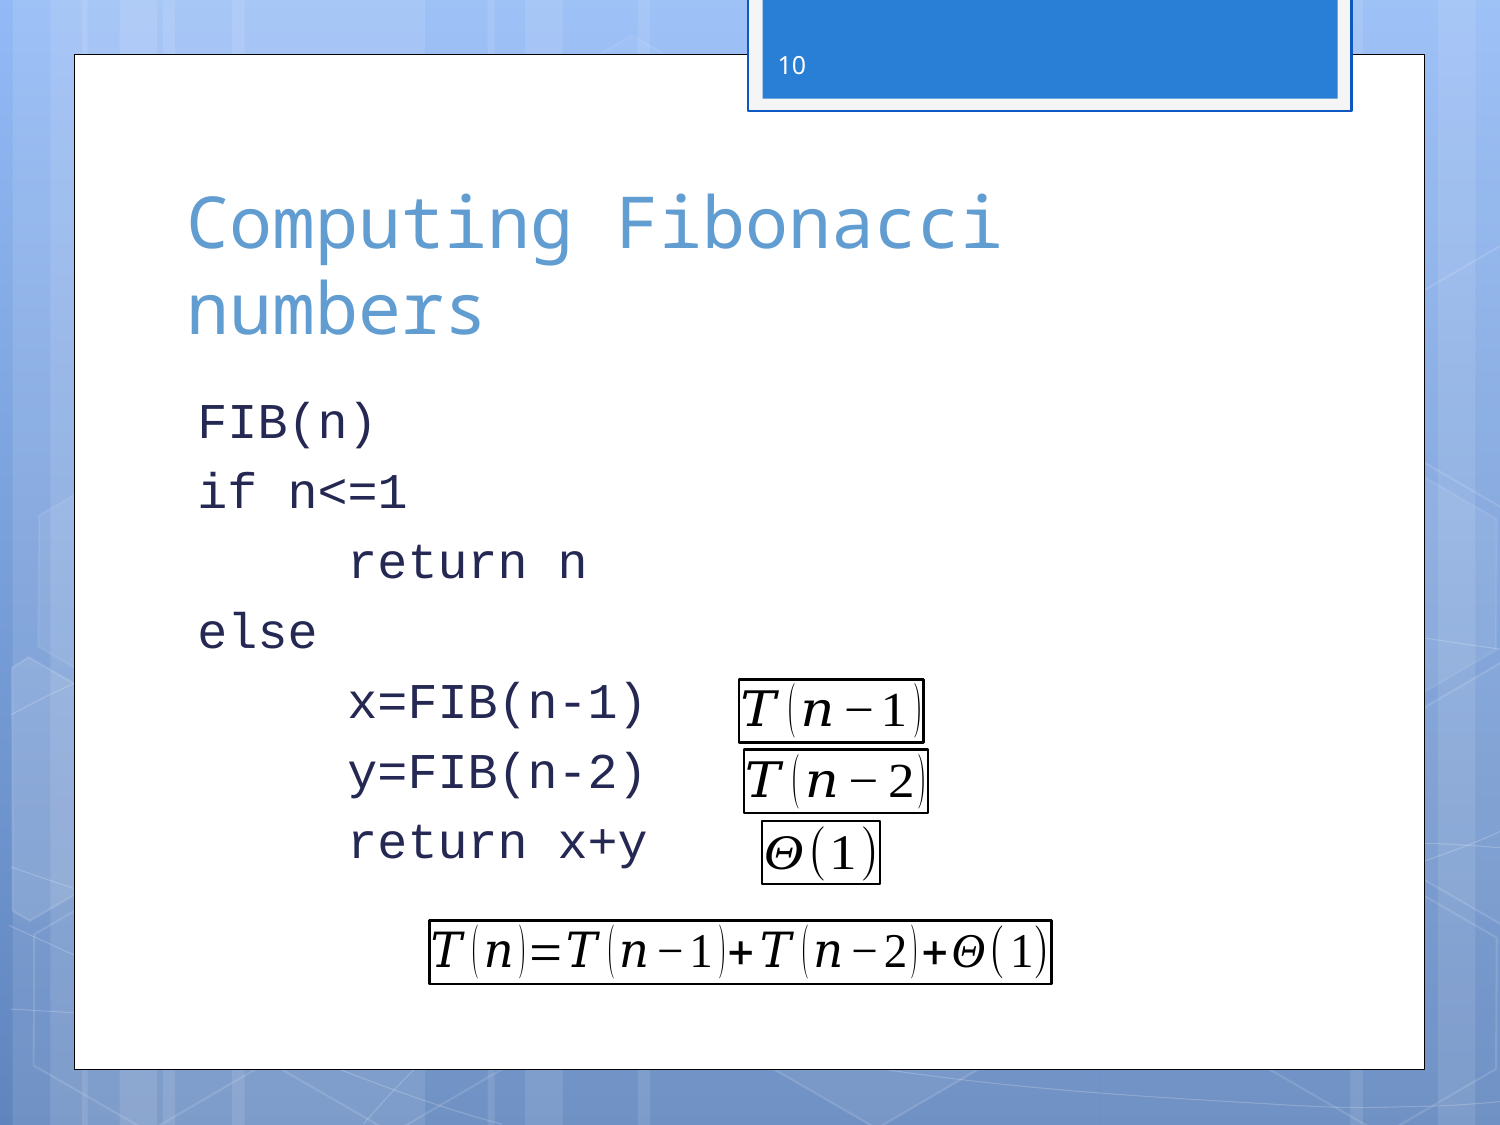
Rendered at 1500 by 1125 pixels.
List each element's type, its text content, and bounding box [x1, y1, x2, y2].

list FIB(n) if n<=1 return n else x=FIB(n-1) y=FIB(n-2) return x+y [171, 381, 1283, 957]
slide_number 10 [762, 36, 982, 97]
title Computing Fibonacci numbers [171, 168, 1324, 357]
